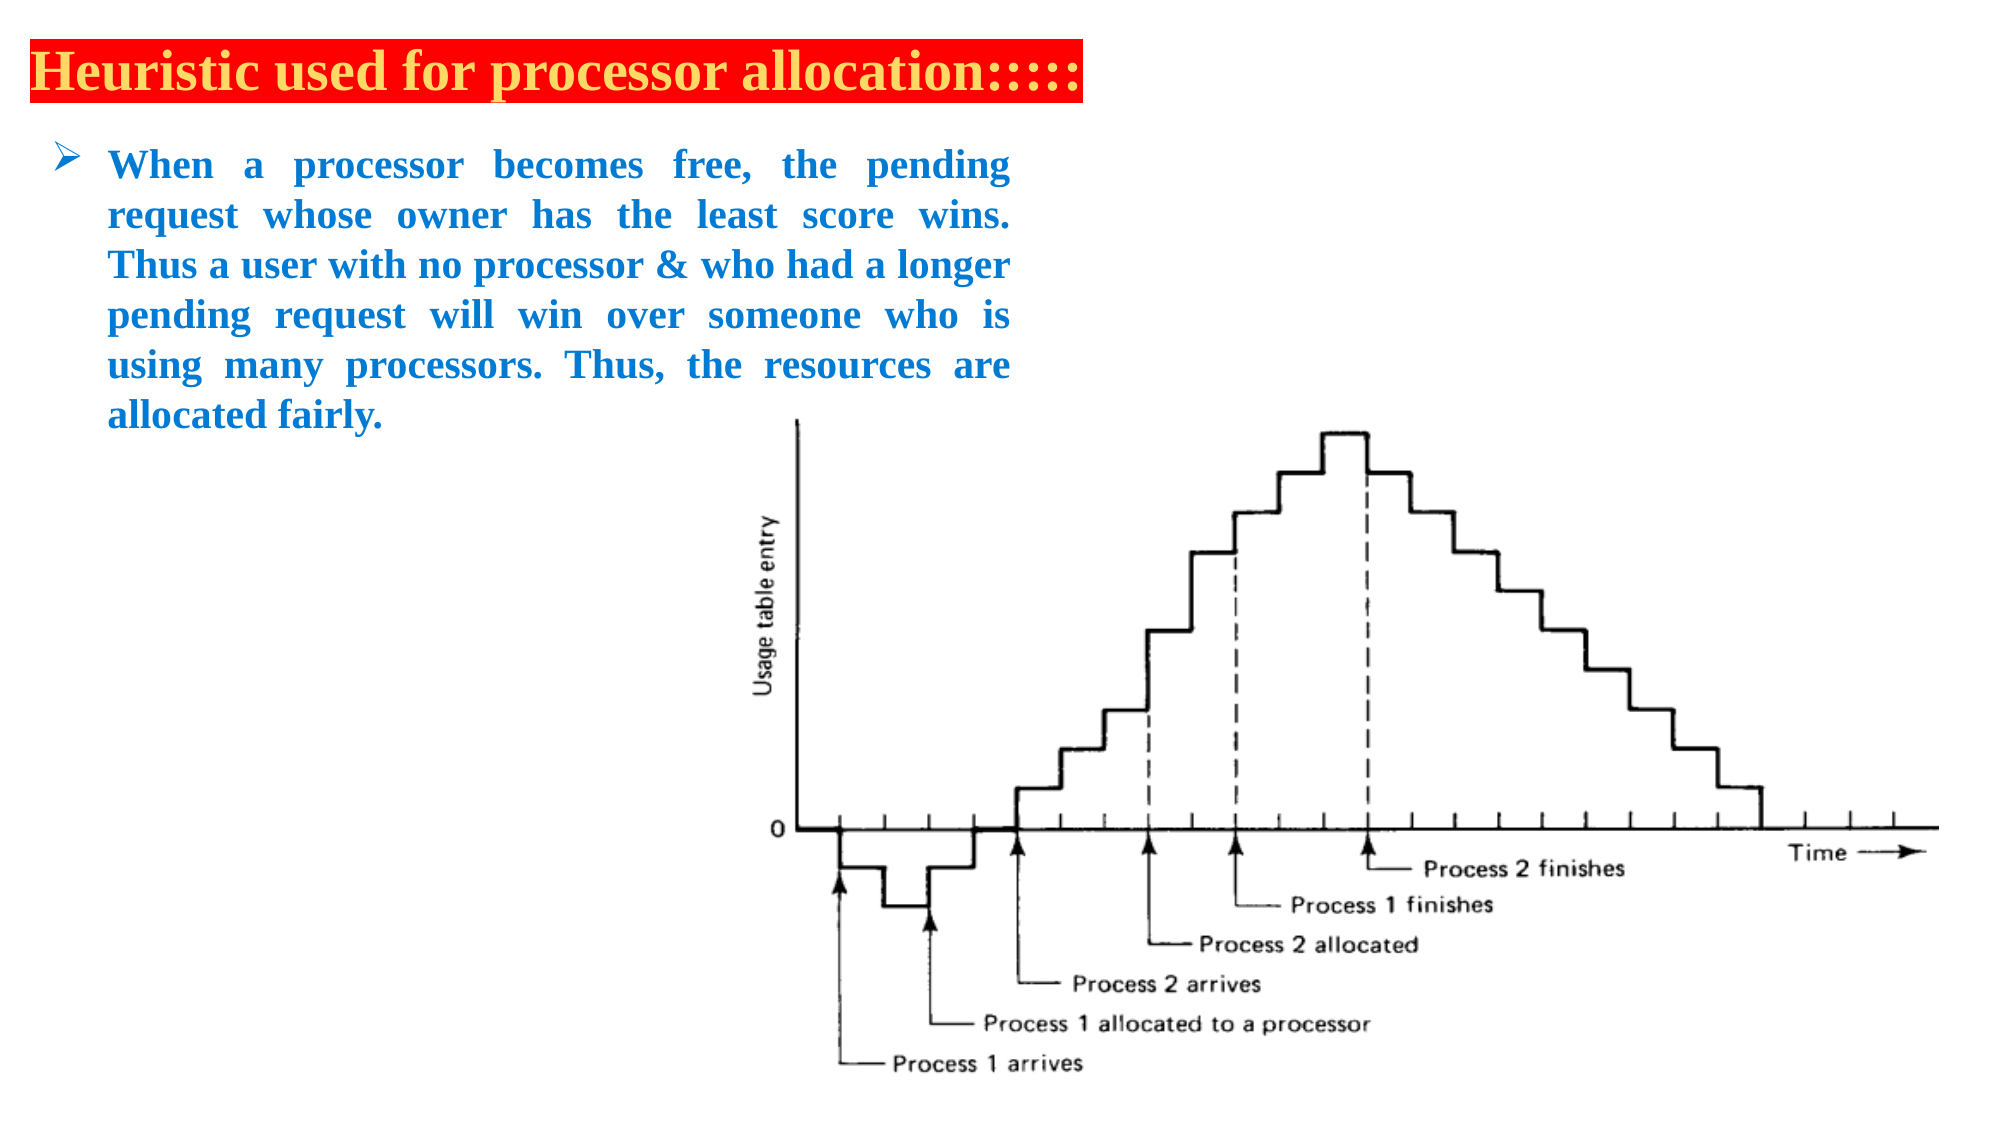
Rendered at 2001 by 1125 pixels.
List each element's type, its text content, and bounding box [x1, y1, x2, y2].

picture [750, 391, 1939, 1080]
text_box Heuristic used for processor allocation::::: [15, 24, 1157, 110]
text_box When a processor becomes free, the pending request whose owner has the least score wins. Thus a user with no processor & who had a longer pending request will win over someone who is using many processors. Thus, the resources are allocated fairly. [36, 129, 1026, 445]
